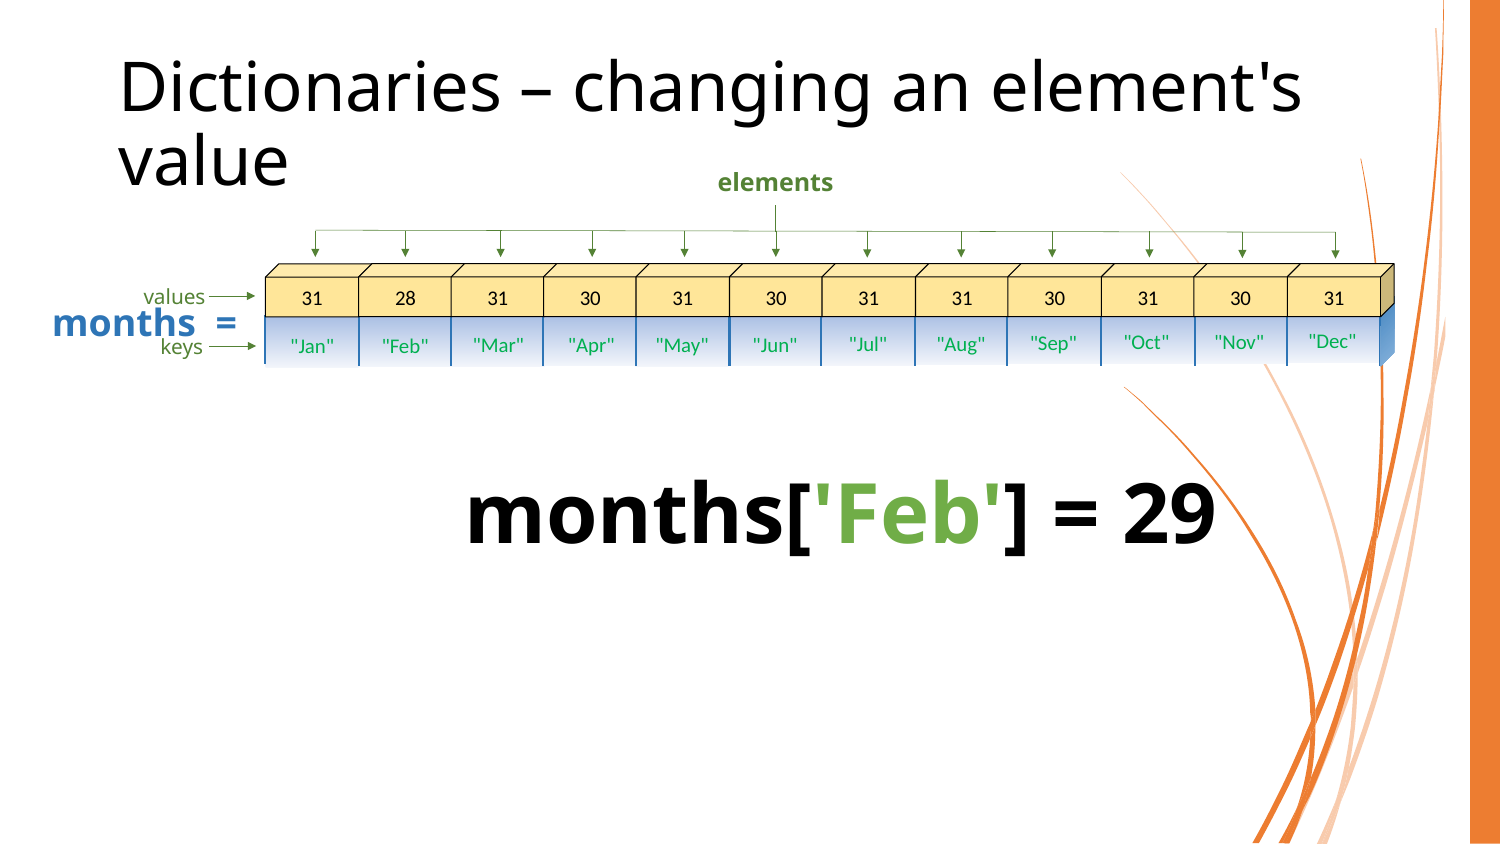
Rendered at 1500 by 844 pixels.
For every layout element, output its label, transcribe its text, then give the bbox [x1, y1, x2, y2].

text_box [265, 263, 1408, 373]
text_box keys [145, 326, 218, 366]
title Dictionaries – changing an element's value [103, 44, 1397, 208]
text_box values [128, 276, 221, 316]
text_box elements [702, 158, 849, 204]
text_box months = [37, 291, 253, 352]
text_box months['Feb'] = 29 [449, 452, 1232, 568]
